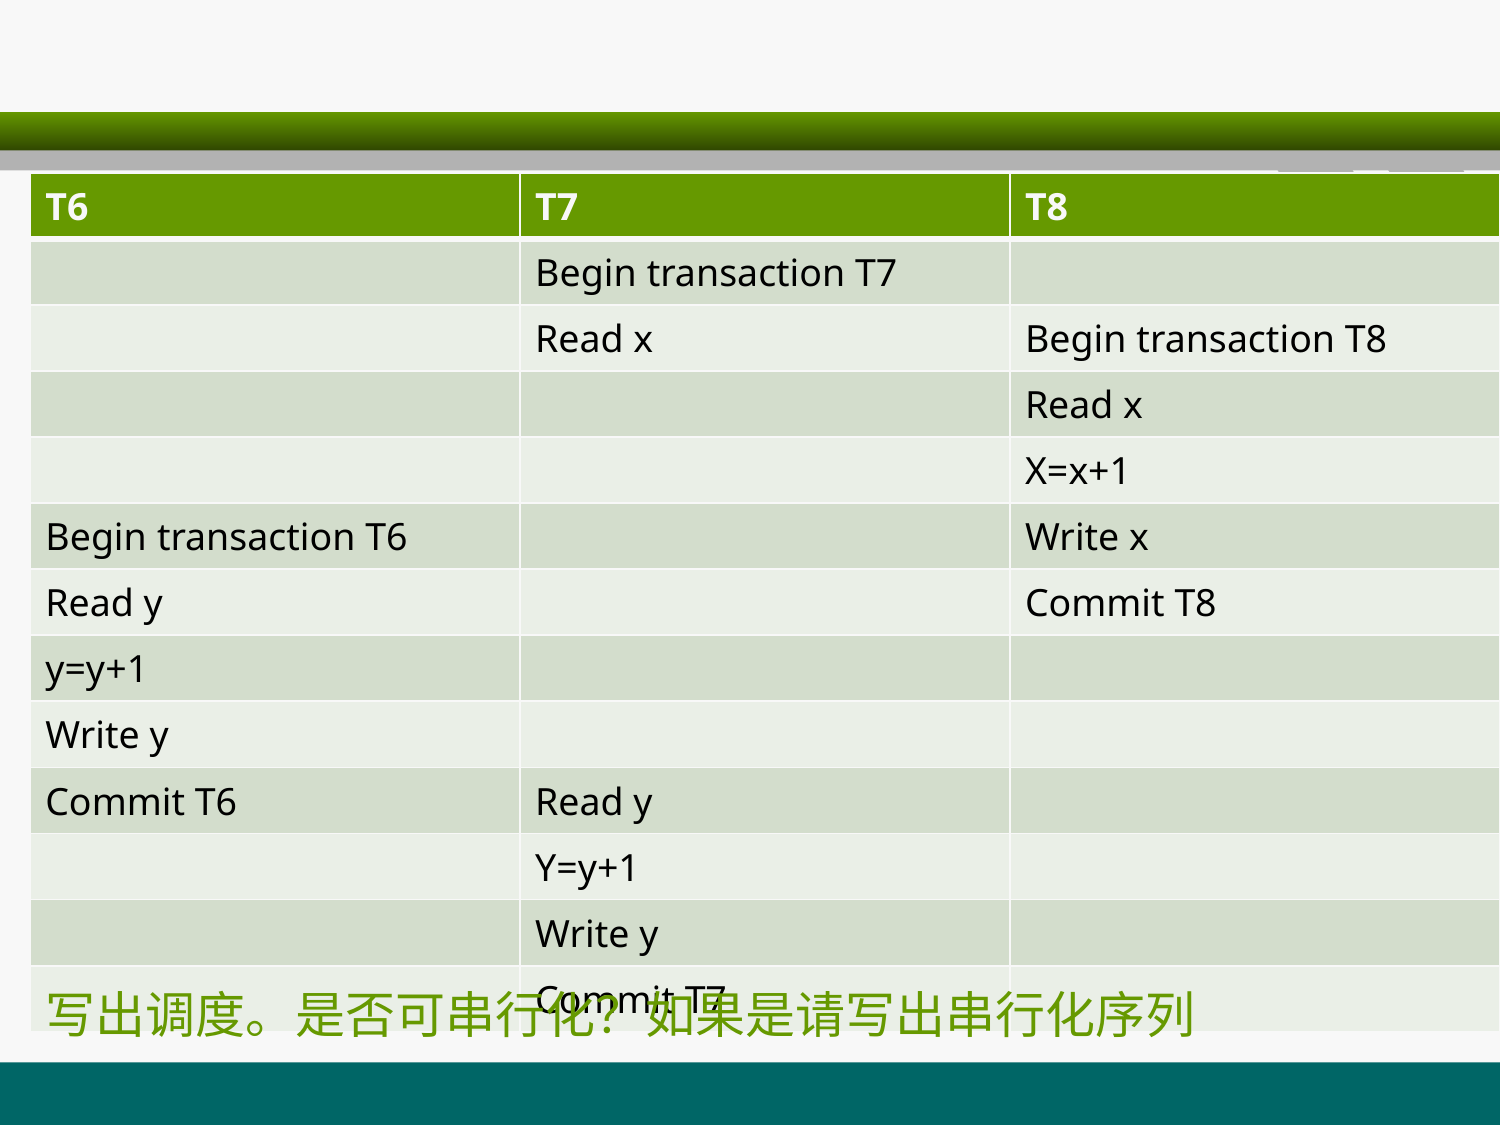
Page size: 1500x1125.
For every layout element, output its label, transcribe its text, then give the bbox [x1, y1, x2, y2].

table_cell Begin transaction T8 [1011, 306, 1499, 370]
table_cell [521, 372, 1009, 436]
table_cell [31, 967, 519, 975]
table_cell Read y [31, 570, 519, 634]
table_cell [1011, 900, 1499, 965]
table_cell [31, 438, 519, 502]
table_cell [1011, 768, 1499, 833]
table_cell Commit T8 [1011, 570, 1499, 634]
table_cell Read x [521, 306, 1009, 370]
table_cell [1011, 242, 1499, 304]
table_cell Commit T7 [521, 967, 1009, 975]
table_cell Y=y+1 [521, 834, 1009, 899]
table_cell [521, 636, 1009, 700]
table_cell Begin transaction T6 [31, 504, 519, 568]
table_cell Write y [521, 900, 1009, 965]
table_cell Read x [1011, 372, 1499, 436]
table_cell [521, 702, 1009, 767]
table_cell [31, 900, 519, 965]
table_cell y=y+1 [31, 636, 519, 700]
table_cell Commit T6 [31, 768, 519, 833]
table_cell [1011, 967, 1499, 1031]
table_cell [31, 306, 519, 370]
table_cell [1011, 636, 1499, 700]
table_cell Read y [521, 768, 1009, 833]
table_header T8 [1011, 174, 1499, 236]
table_cell [31, 834, 519, 899]
table_cell Begin transaction T7 [521, 242, 1009, 304]
table_cell [1011, 702, 1499, 767]
table_cell [521, 570, 1009, 634]
table_cell Write y [31, 702, 519, 767]
text_box 写出调度。是否可串行化？如果是请写出串行化序列 [30, 975, 1223, 1051]
table_cell Write x [1011, 504, 1499, 568]
table_cell [31, 242, 519, 304]
table_cell [1011, 834, 1499, 899]
table_cell [521, 438, 1009, 502]
table_header T7 [521, 174, 1009, 236]
table_header T6 [31, 174, 519, 236]
table_cell [521, 504, 1009, 568]
table_cell X=x+1 [1011, 438, 1499, 502]
table_cell [31, 372, 519, 436]
